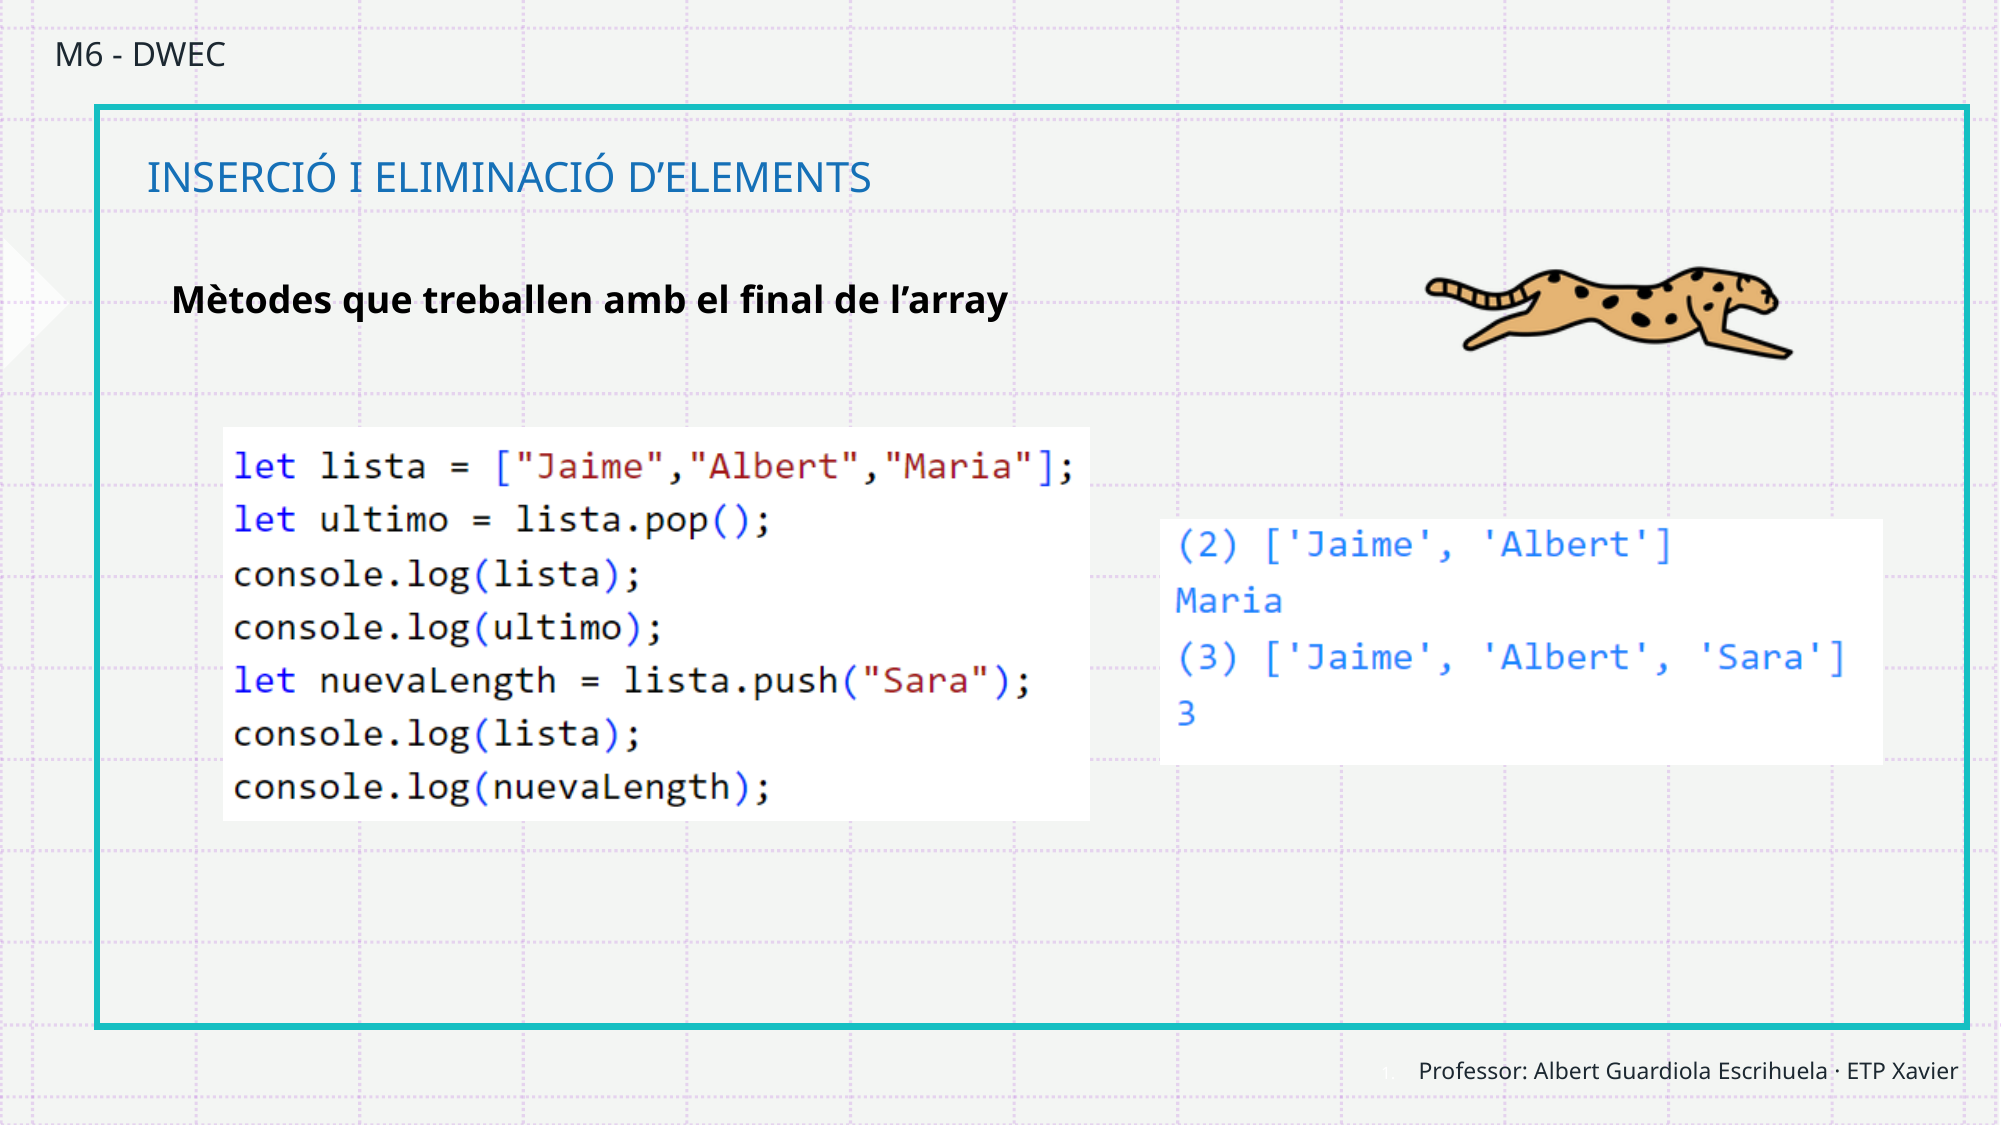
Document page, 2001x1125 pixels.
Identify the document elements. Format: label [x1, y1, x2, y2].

picture [223, 426, 1090, 821]
text_box [0, 0, 2000, 1125]
picture [1160, 519, 1883, 765]
picture [1409, 113, 1810, 514]
